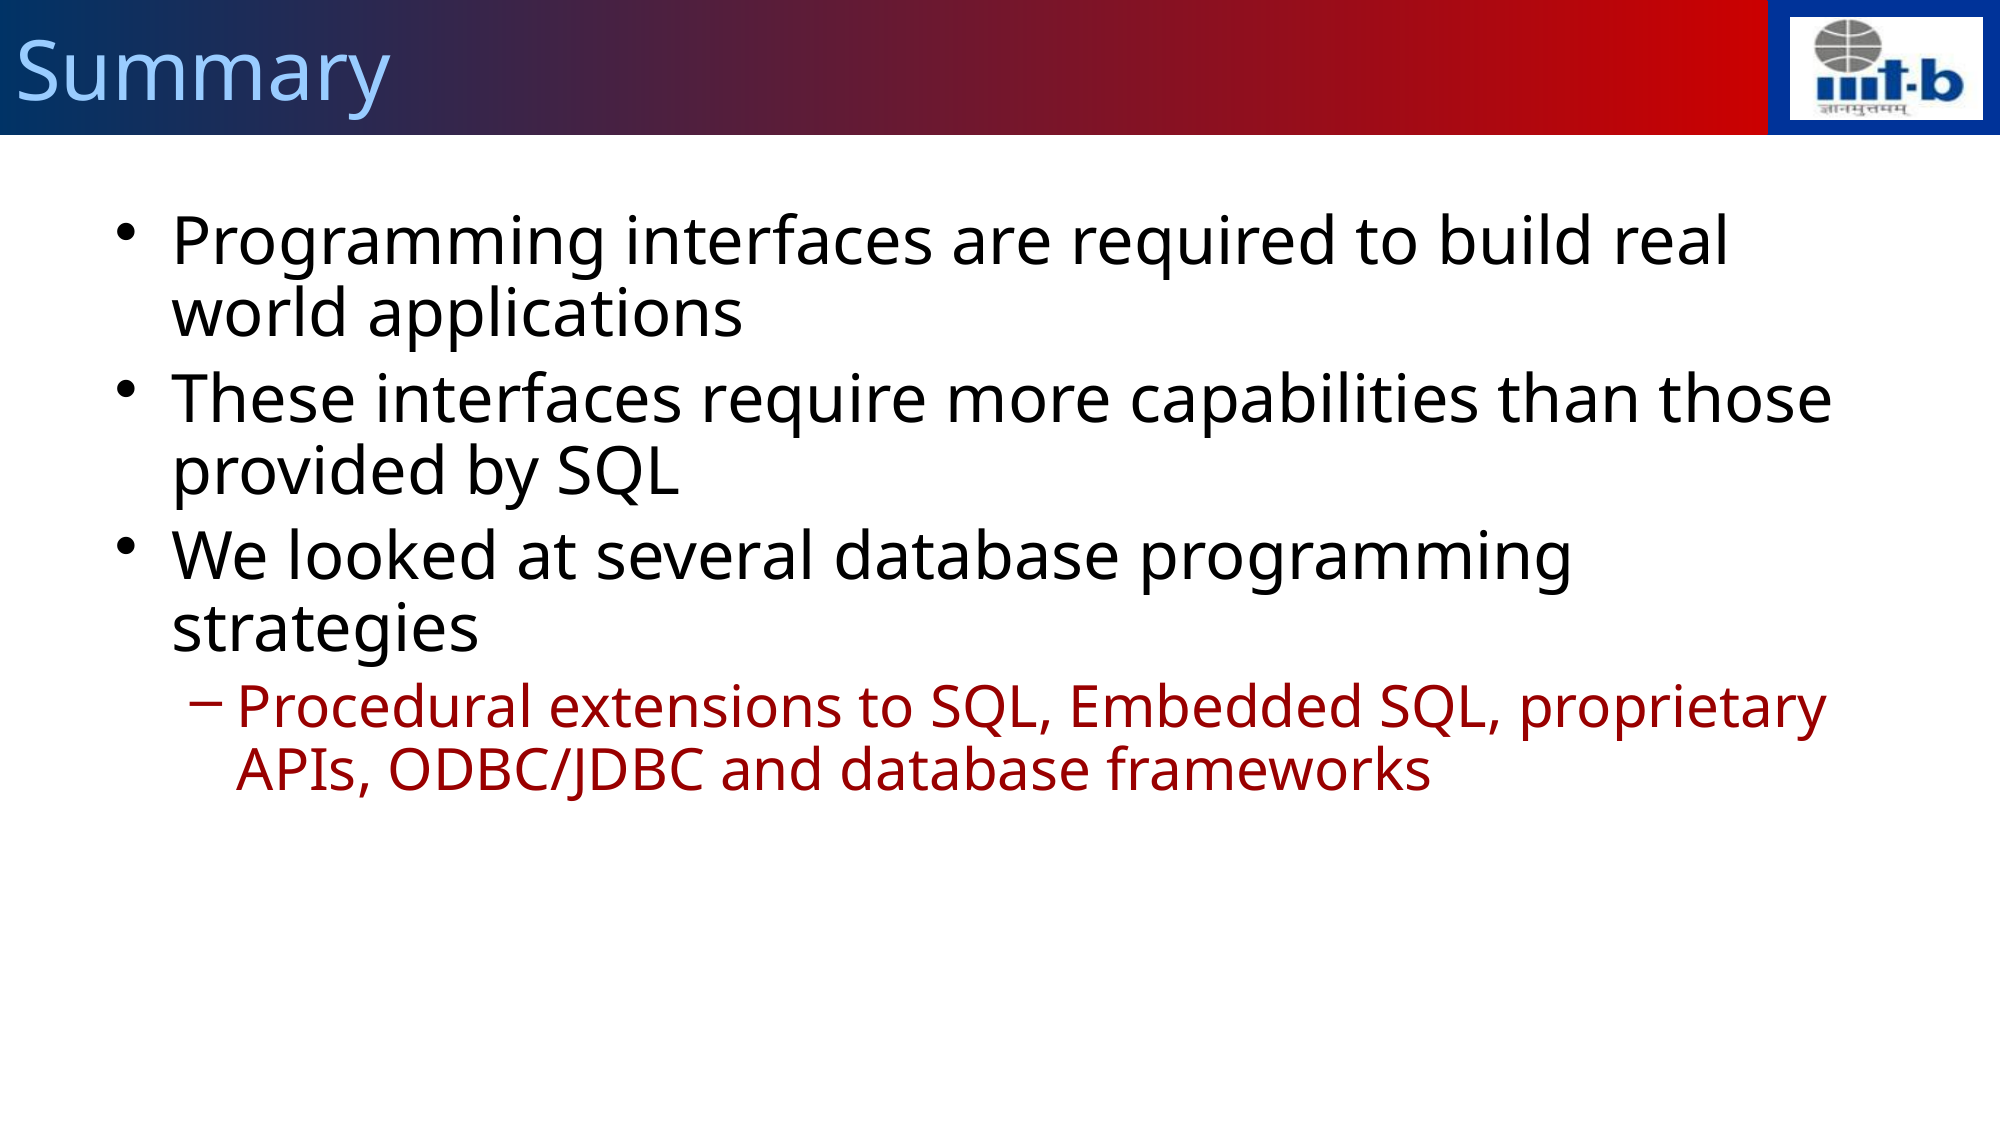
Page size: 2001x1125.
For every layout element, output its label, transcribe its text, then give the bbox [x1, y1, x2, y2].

list Programming interfaces are required to build real world applications These interfaces require more capabilities than those provided by SQL We looked at several database programming strategies Procedural extensions to SQL, Embedded SQL, proprietary APIs, ODBC/JDBC and database frameworks [99, 200, 1900, 1005]
picture [1790, 17, 1983, 120]
title Summary [0, 0, 1768, 135]
